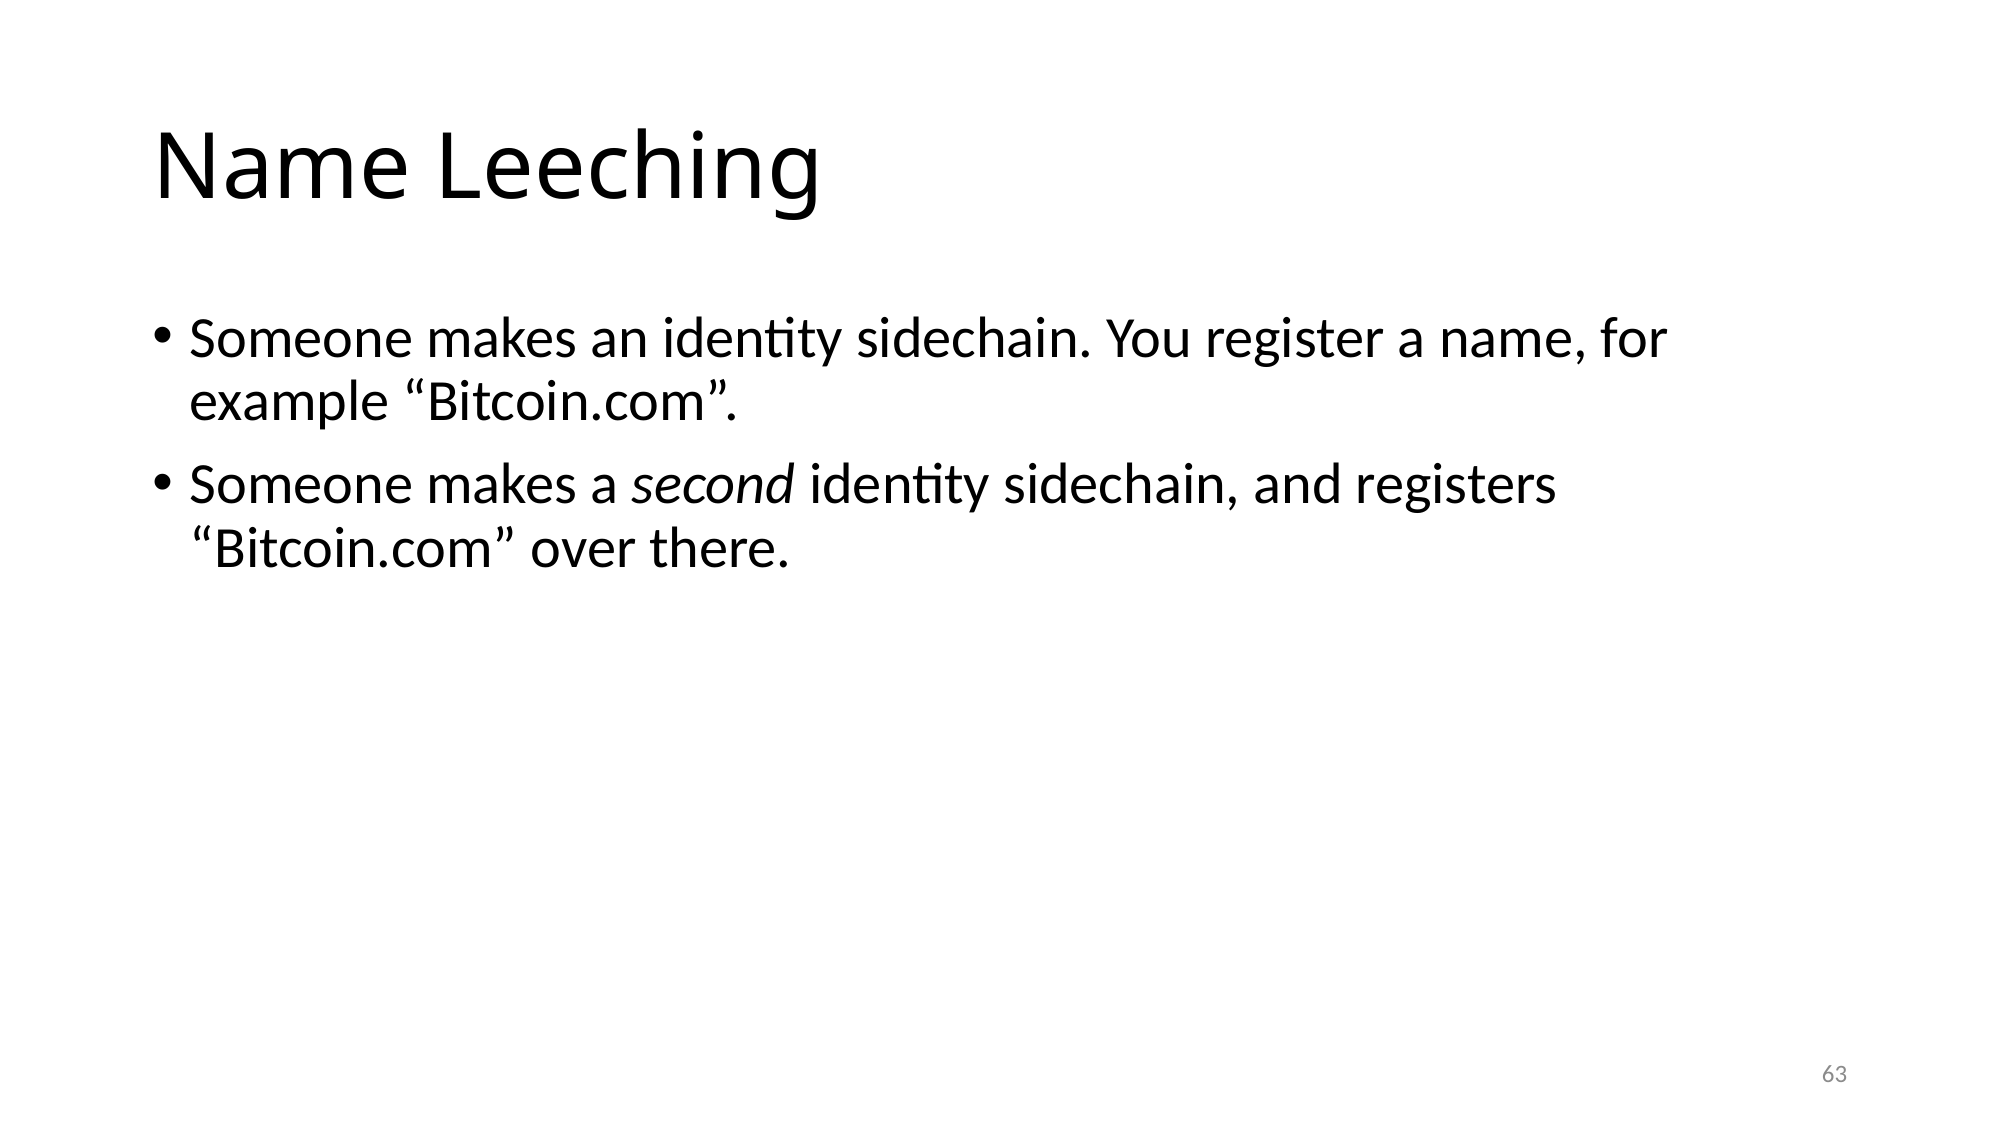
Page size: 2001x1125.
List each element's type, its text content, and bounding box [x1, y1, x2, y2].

list Someone makes an identity sidechain. You register a name, for example “Bitcoin.com”. Someone makes a second identity sidechain, and registers “Bitcoin.com” over there. [137, 299, 1863, 1014]
title Name Leeching [137, 59, 1863, 278]
slide_number 63 [1412, 1042, 1863, 1103]
